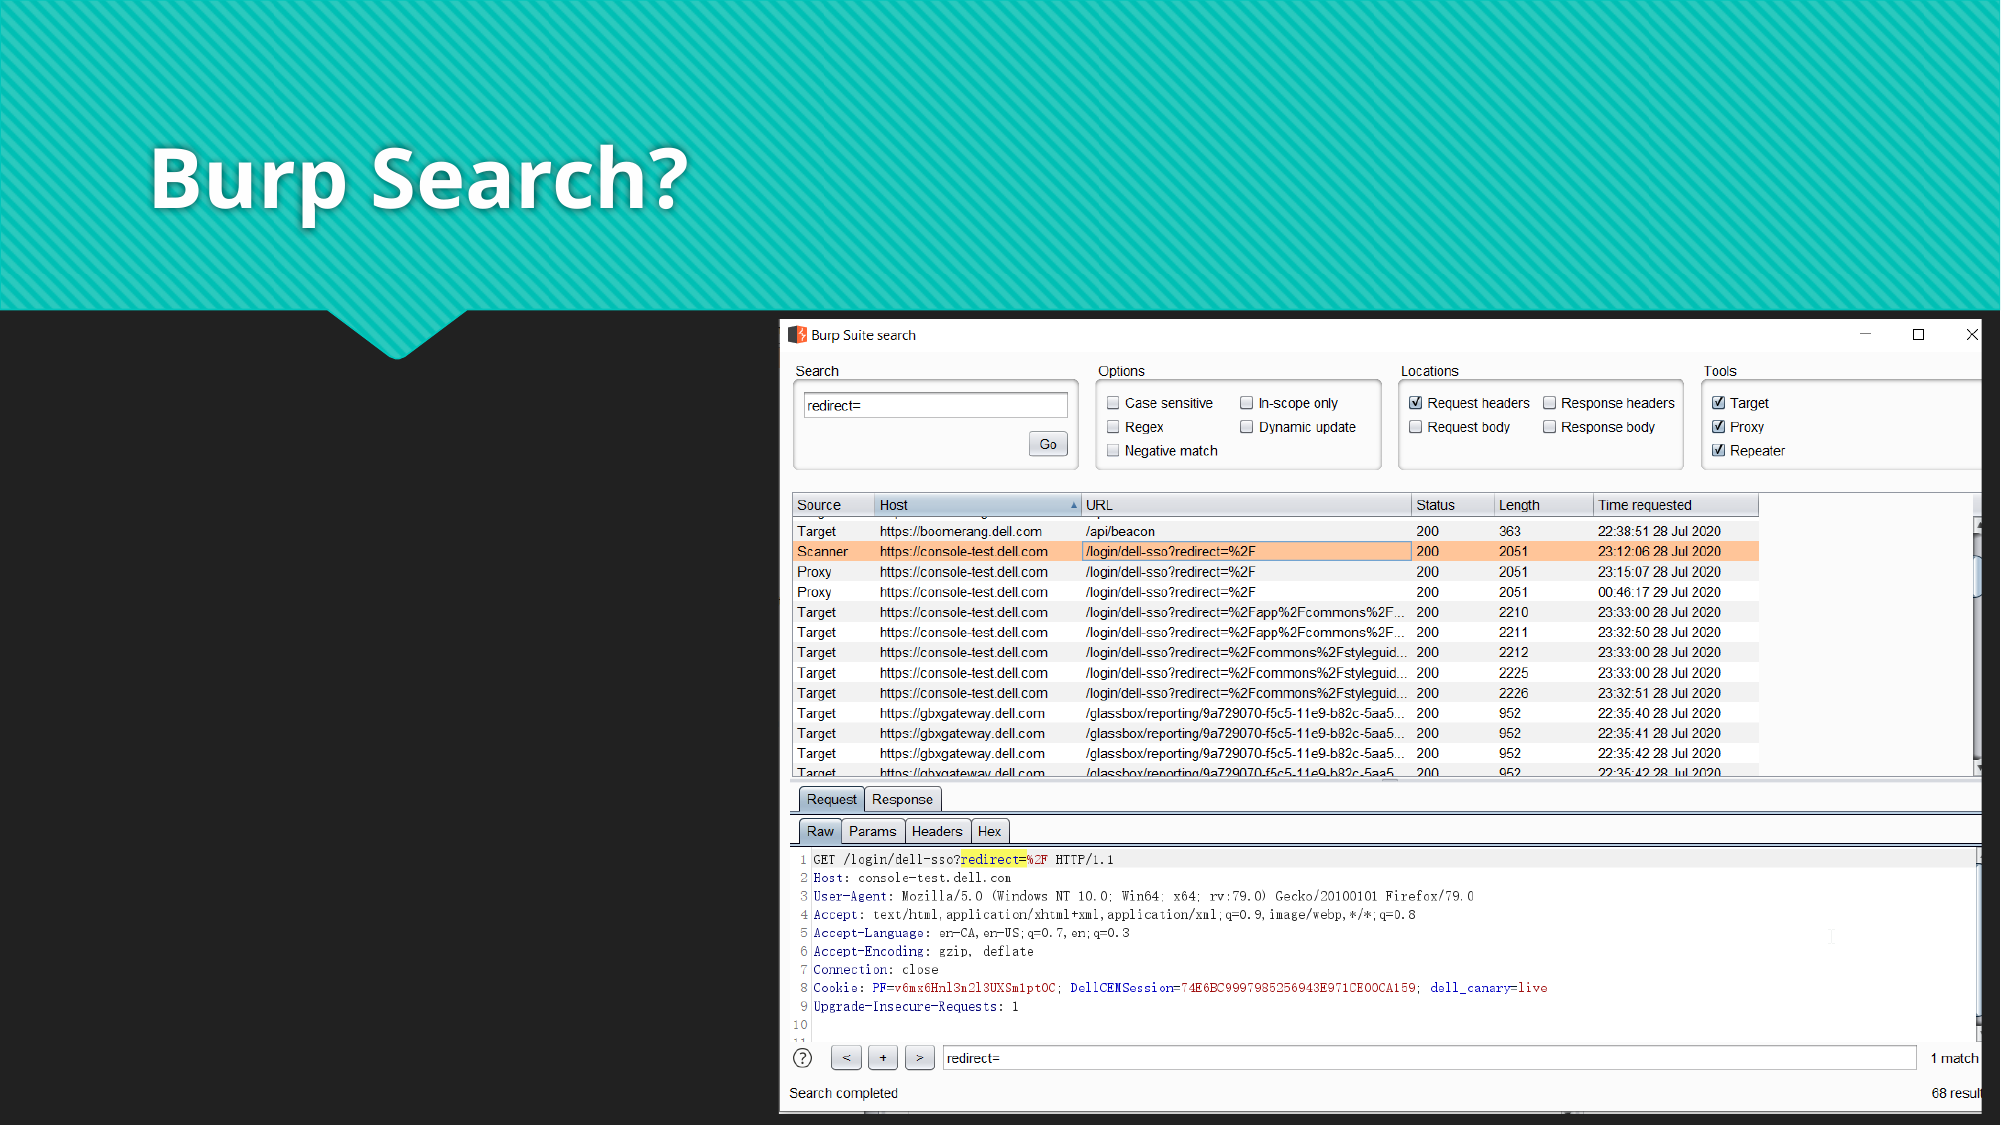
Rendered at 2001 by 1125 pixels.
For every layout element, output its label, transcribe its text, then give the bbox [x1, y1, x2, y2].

picture [778, 319, 1982, 1114]
title Burp Search? [132, 73, 1868, 233]
